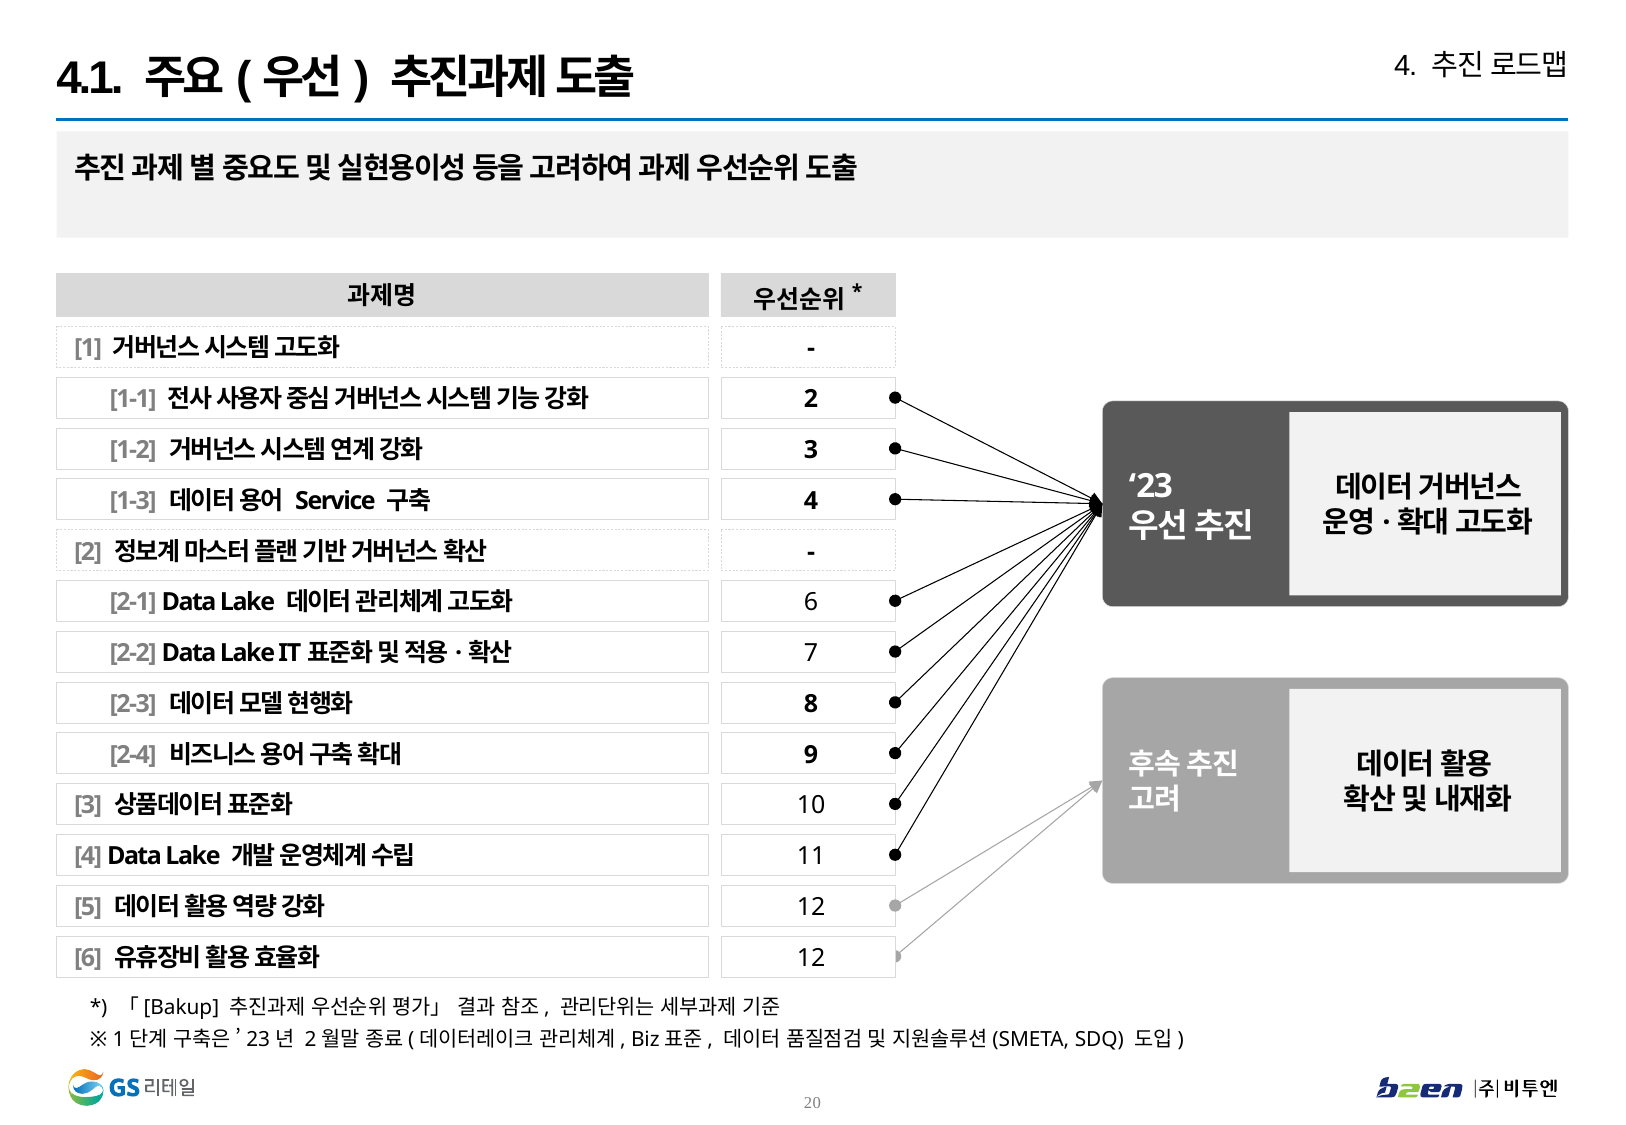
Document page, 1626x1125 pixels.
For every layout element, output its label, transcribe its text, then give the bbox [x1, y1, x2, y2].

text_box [895, 503, 1103, 855]
text_box [2-1] Data Lake 데이터 관리체계 고도화 [56, 580, 709, 622]
text_box 9 [720, 732, 895, 774]
text_box [6] 유휴장비 활용 효율화 [56, 935, 709, 977]
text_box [1103, 677, 1569, 884]
text_box 추진 과제 별 중요도 및 실현용이성 등을 고려하여 과제 우선순위 도출 [56, 131, 1569, 238]
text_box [895, 906, 1103, 957]
text_box 11 [720, 834, 895, 876]
text_box 우선순위* [720, 273, 896, 317]
text_box [2-4] 비즈니스 용어 구축 확대 [56, 732, 709, 774]
slide_number 19 [629, 1089, 996, 1112]
text_box 2 [720, 377, 896, 419]
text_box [895, 397, 1103, 448]
text_box [1-3] 데이터 용어 Service 구축 [56, 478, 709, 520]
text_box 4.1. 주요(우선) 추진과제 도출 [56, 47, 1173, 103]
text_box 7 [720, 631, 895, 673]
text_box [2] 정보계 마스터 플랜 기반 거버넌스 확산 [56, 529, 709, 571]
text_box [2-2] Data Lake IT표준화 및 적용·확산 [56, 631, 709, 673]
text_box 4 [720, 478, 895, 520]
text_box - [720, 529, 895, 571]
text_box 8 [720, 681, 895, 723]
text_box [5] 데이터 활용 역량 강화 [56, 885, 709, 927]
text_box [2-3] 데이터 모델 현행화 [56, 681, 709, 723]
text_box 4. 추진 로드맵 [1228, 46, 1569, 82]
text_box [1] 거버넌스 시스템 고도화 [56, 326, 709, 368]
text_box 12 [720, 935, 896, 977]
text_box [3] 상품데이터 표준화 [56, 783, 709, 825]
text_box 10 [720, 783, 895, 825]
text_box 과제명 [56, 273, 709, 317]
text_box 6 [720, 580, 895, 622]
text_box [895, 855, 1103, 906]
text_box - [720, 326, 896, 368]
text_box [895, 448, 1103, 499]
text_box [4] Data Lake 개발 운영체계 수립 [56, 834, 709, 876]
text_box [1-2] 거버넌스 시스템 연계 강화 [56, 427, 709, 469]
text_box [1-1] 전사 사용자 중심 거버넌스 시스템 기능 강화 [56, 377, 709, 419]
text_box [895, 499, 1103, 503]
text_box 3 [720, 427, 895, 469]
text_box 12 [720, 885, 895, 927]
text_box *) 「[Bakup] 추진과제 우선순위 평가」 결과 참조, 관리단위는 세부과제 기준 ※ 1단계 구축은 ’23년 2월말 종료(데이터레이크 관리체계, Biz표준, 데이터 품질점검 및 지원솔루션(SMETA, SDQ) 도입) [72, 982, 1196, 1063]
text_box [1103, 400, 1569, 607]
